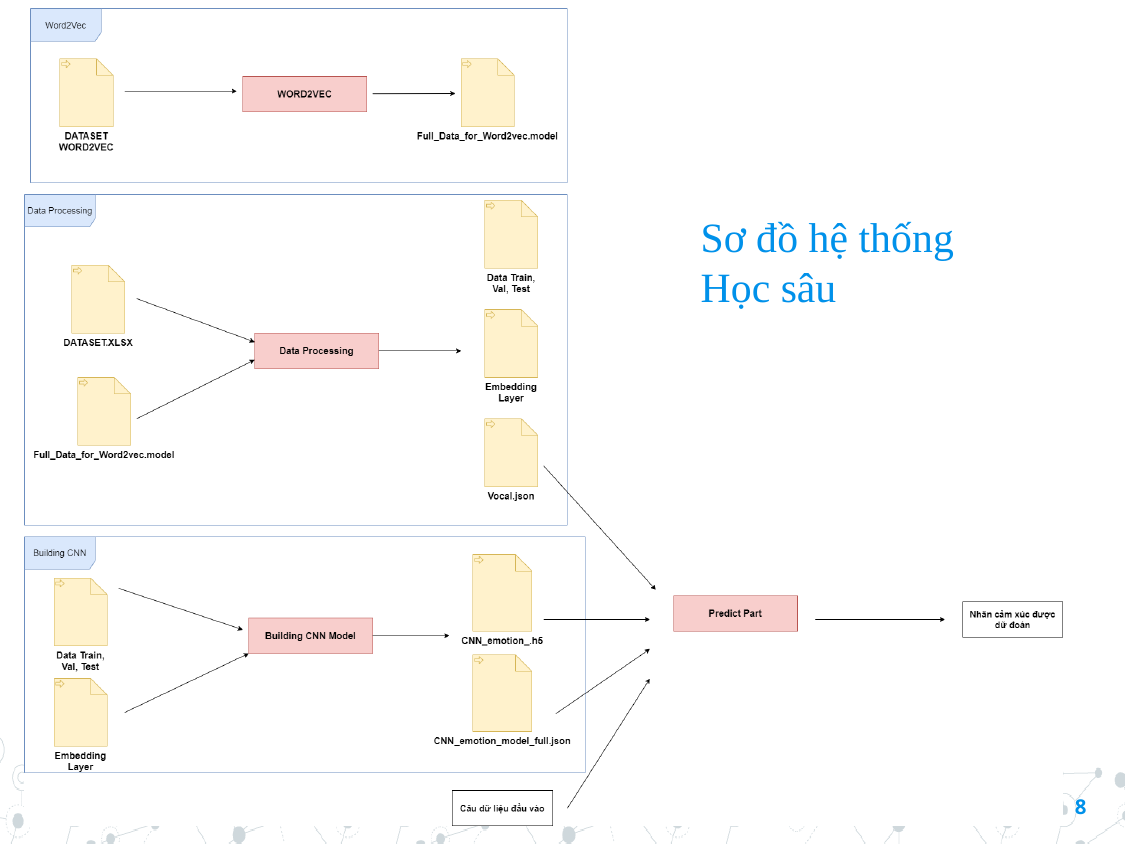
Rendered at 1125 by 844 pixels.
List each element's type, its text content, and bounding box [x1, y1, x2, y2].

picture [0, 0, 1125, 844]
slide_number 8 [1033, 779, 1102, 844]
